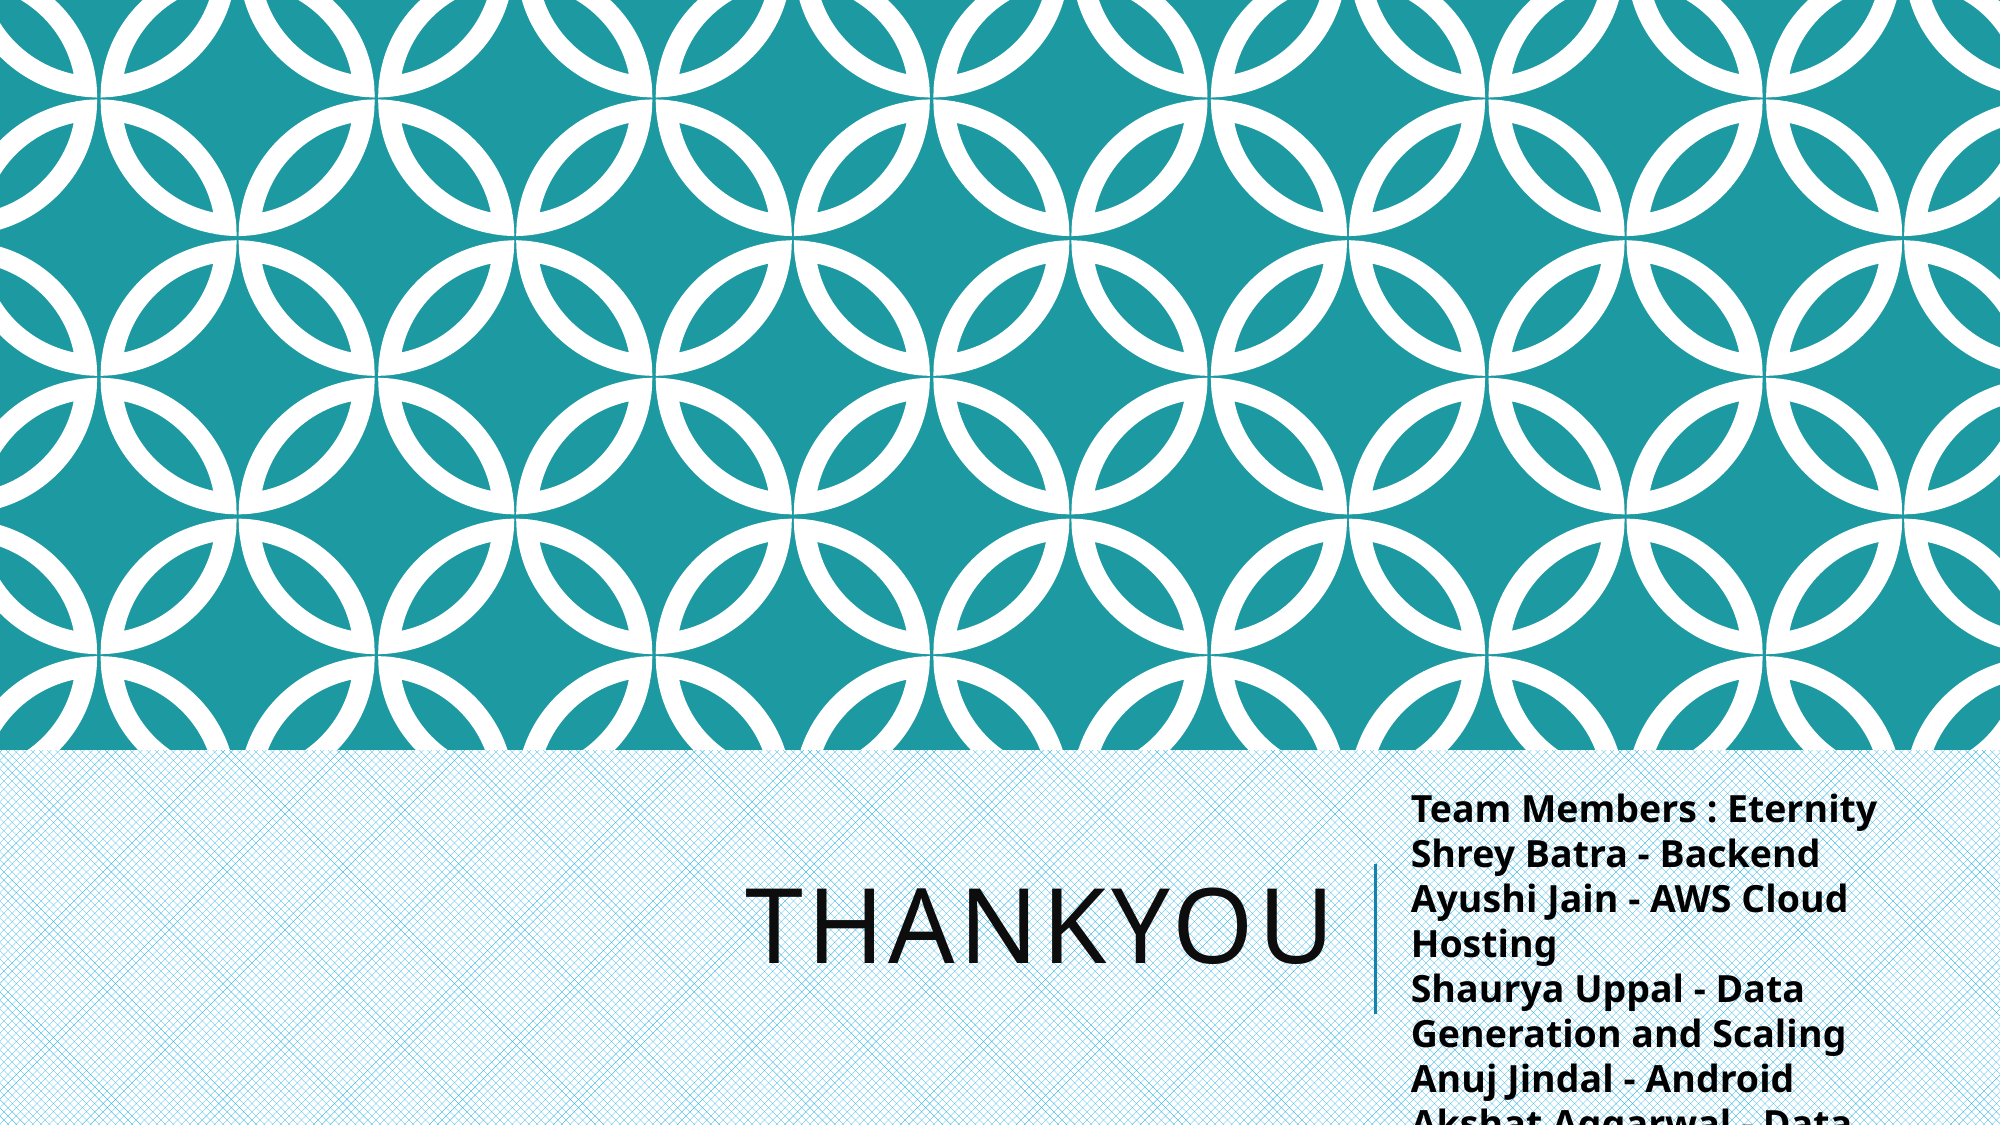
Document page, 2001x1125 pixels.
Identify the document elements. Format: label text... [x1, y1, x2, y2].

text_box Team Members : Eternity Shrey Batra - Backend Ayushi Jain - AWS Cloud Hosting Shaurya Uppal - Data Generation and Scaling Anuj Jindal - Android Akshat Aggarwal - Data Scaling [1396, 777, 1967, 1125]
title THANKYOU [75, 813, 1350, 1054]
